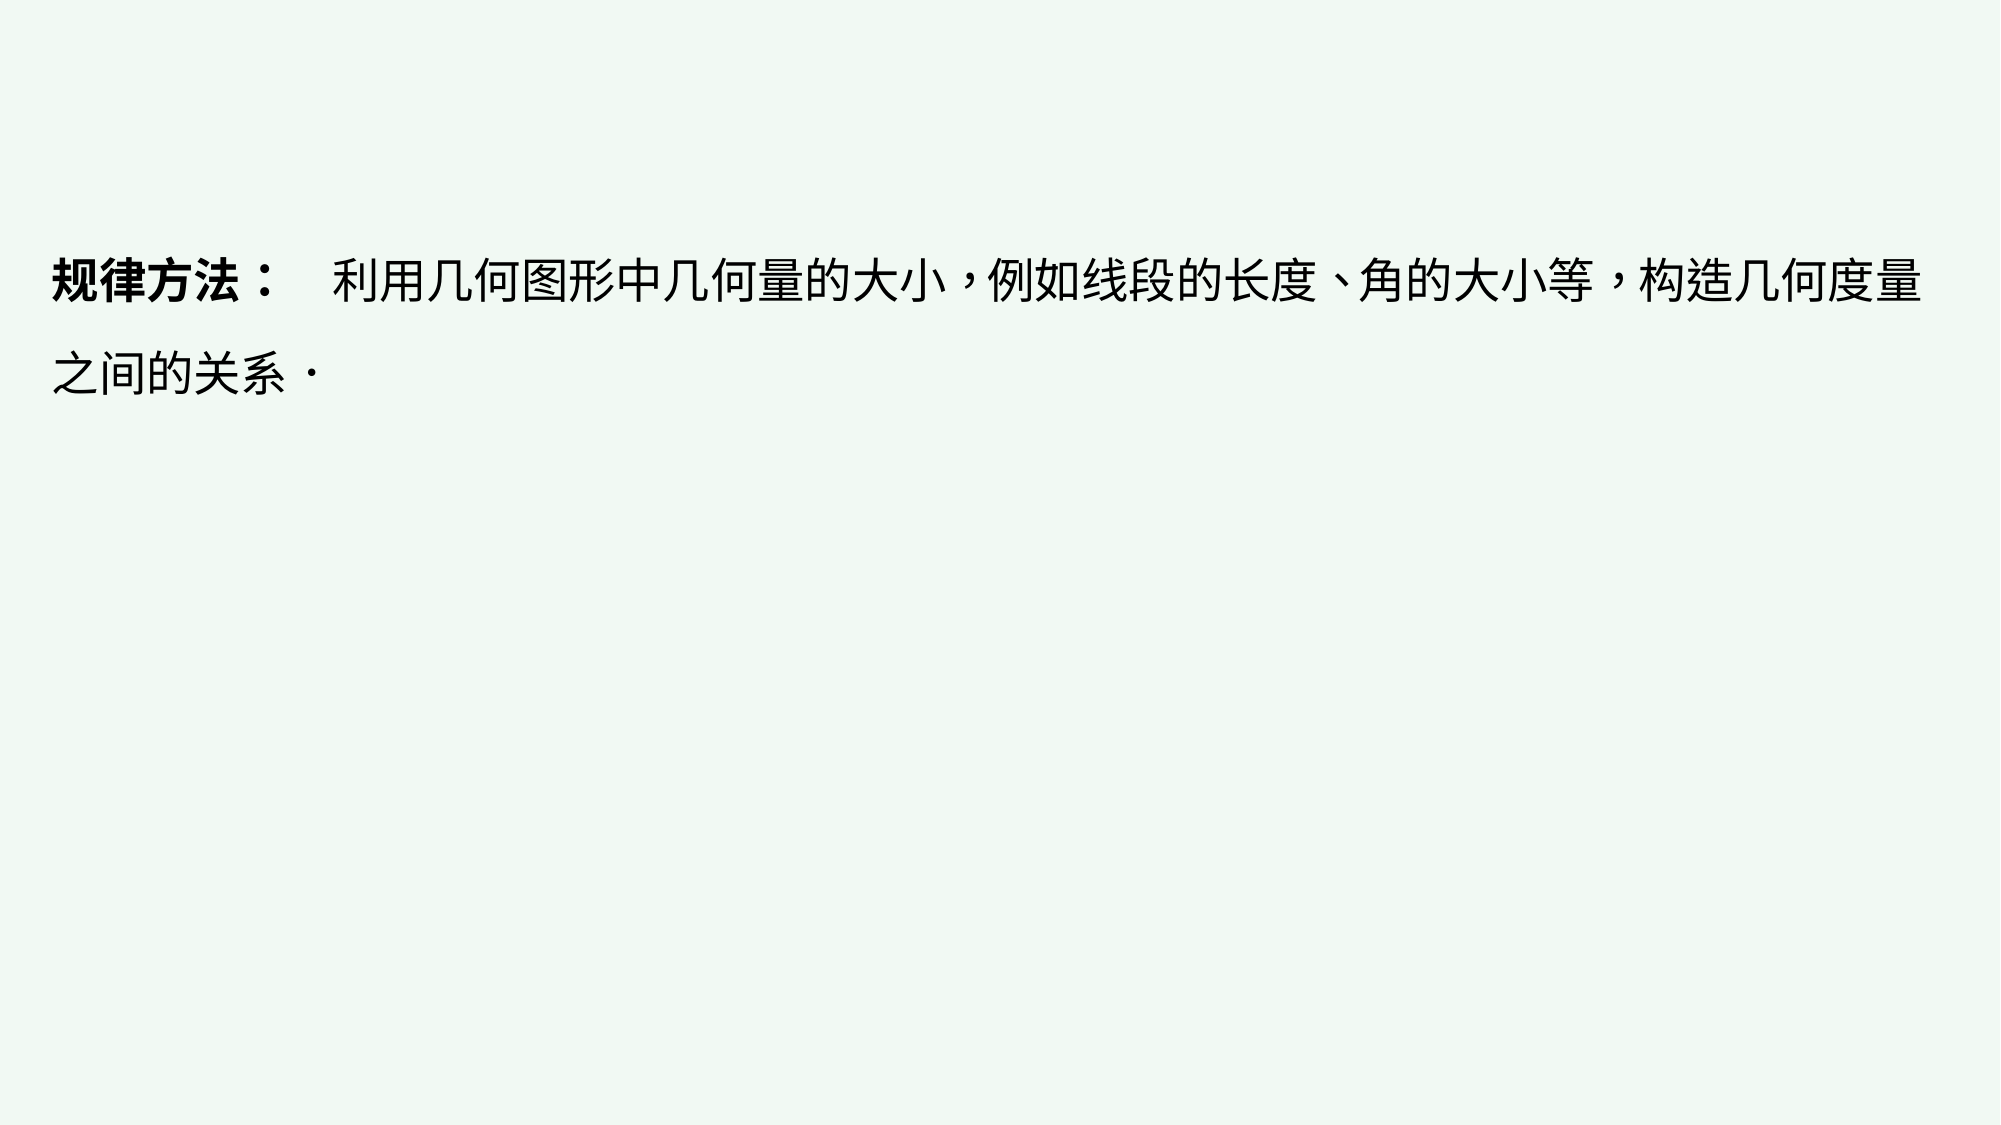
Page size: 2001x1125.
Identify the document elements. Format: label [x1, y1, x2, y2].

text_box [51, 250, 1923, 512]
